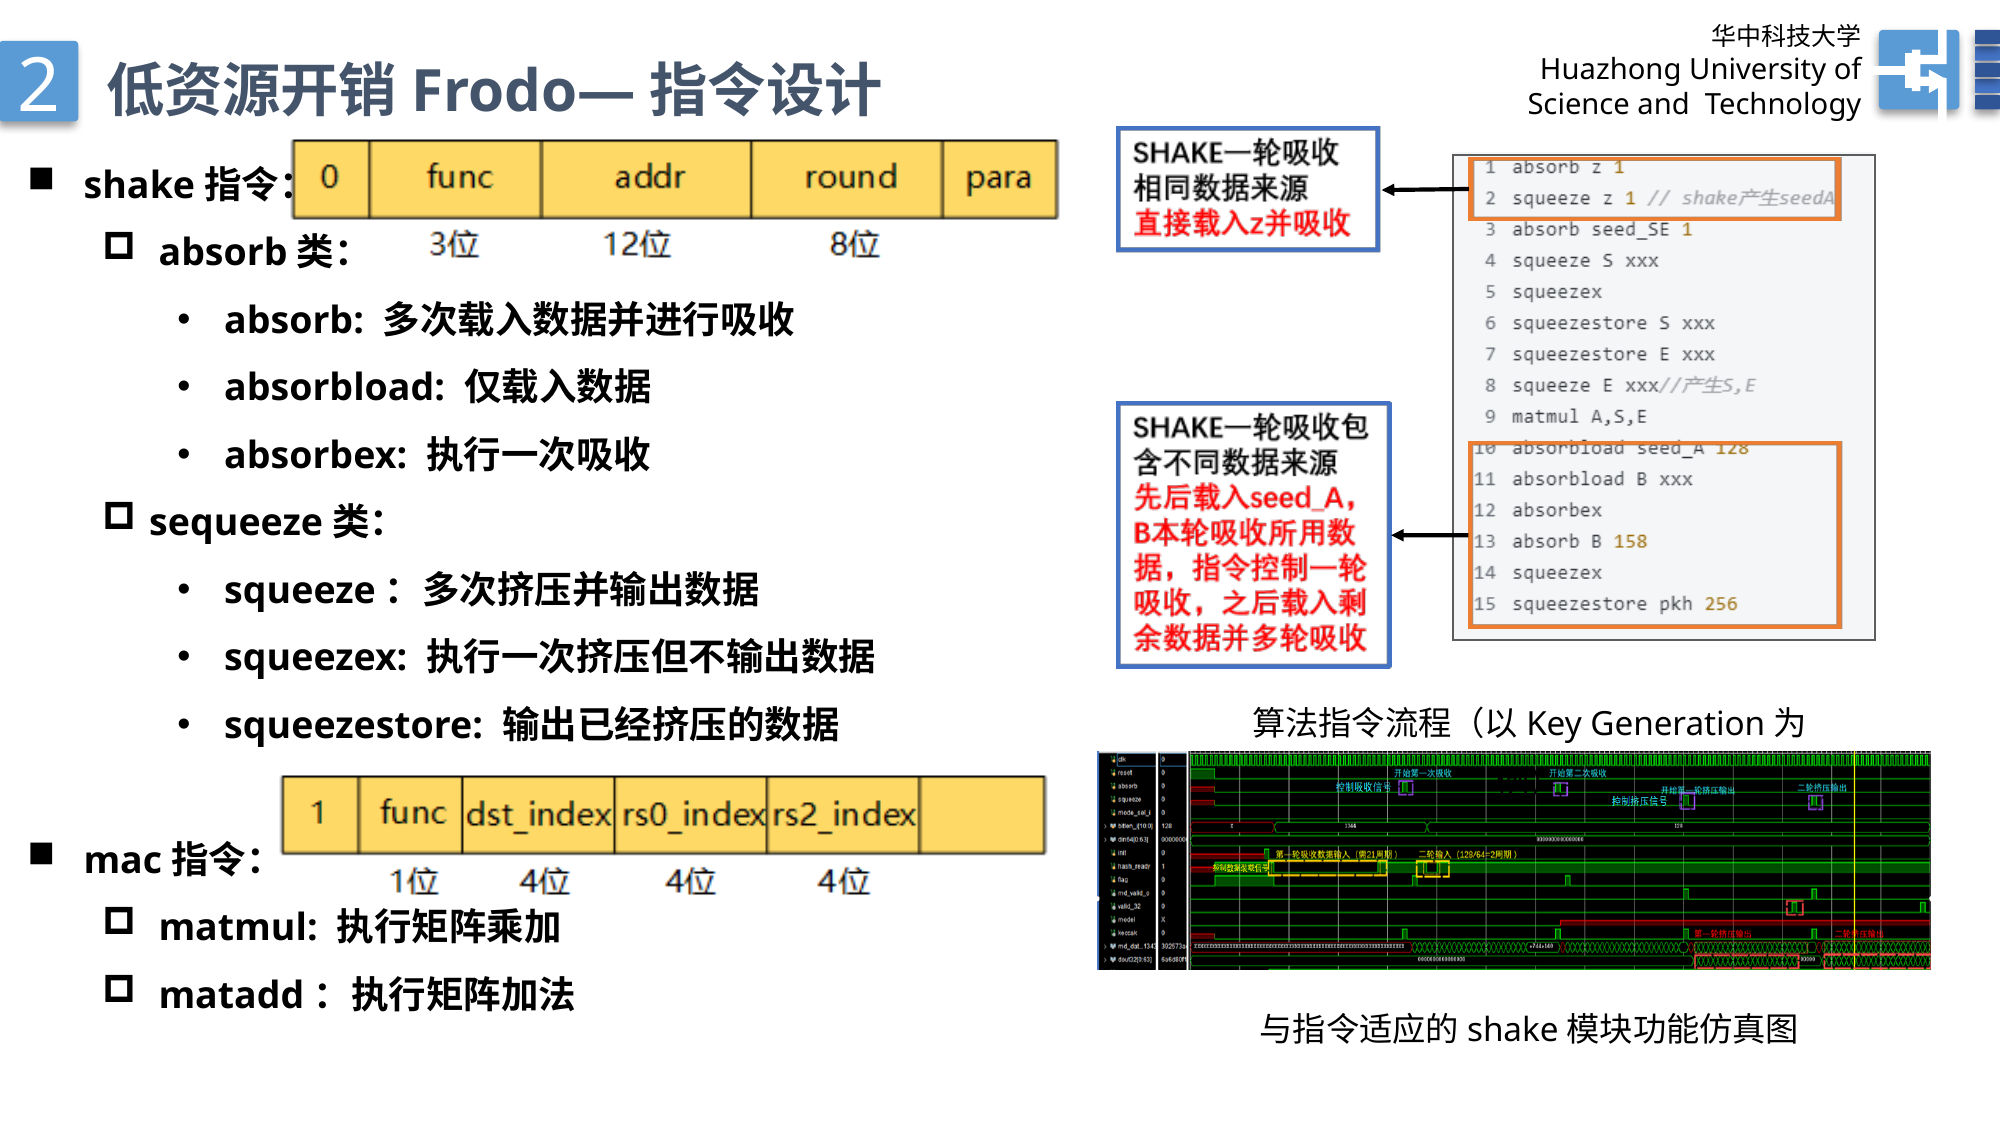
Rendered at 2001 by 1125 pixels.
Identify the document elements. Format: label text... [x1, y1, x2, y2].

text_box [1017, 12, 2000, 129]
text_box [1116, 126, 1875, 669]
text_box shake指令： absorb类： absorb: 多次载入数据并进行吸收 absorbload: 仅载入数据 absorbex: 执行一次吸收 sequeeze类： squeeze：多次挤压并输出数据 squeezex: 执行一次挤压但不输出数据 squeezestore: 输出已经挤压的数据 mac指令： matmul: 执行矩阵乘加 matadd：执行矩阵加法 [12, 130, 1000, 1024]
picture [1097, 750, 1931, 970]
text_box 2 [0, 39, 80, 123]
picture [281, 138, 1070, 283]
text_box 低资源开销Frodo—指令设计 [91, 45, 1116, 131]
text_box 算法指令流程（以Key Generation为例） [1207, 674, 1852, 750]
picture [270, 774, 1058, 921]
text_box 与指令适应的shake模块功能仿真图 [1207, 981, 1852, 1056]
